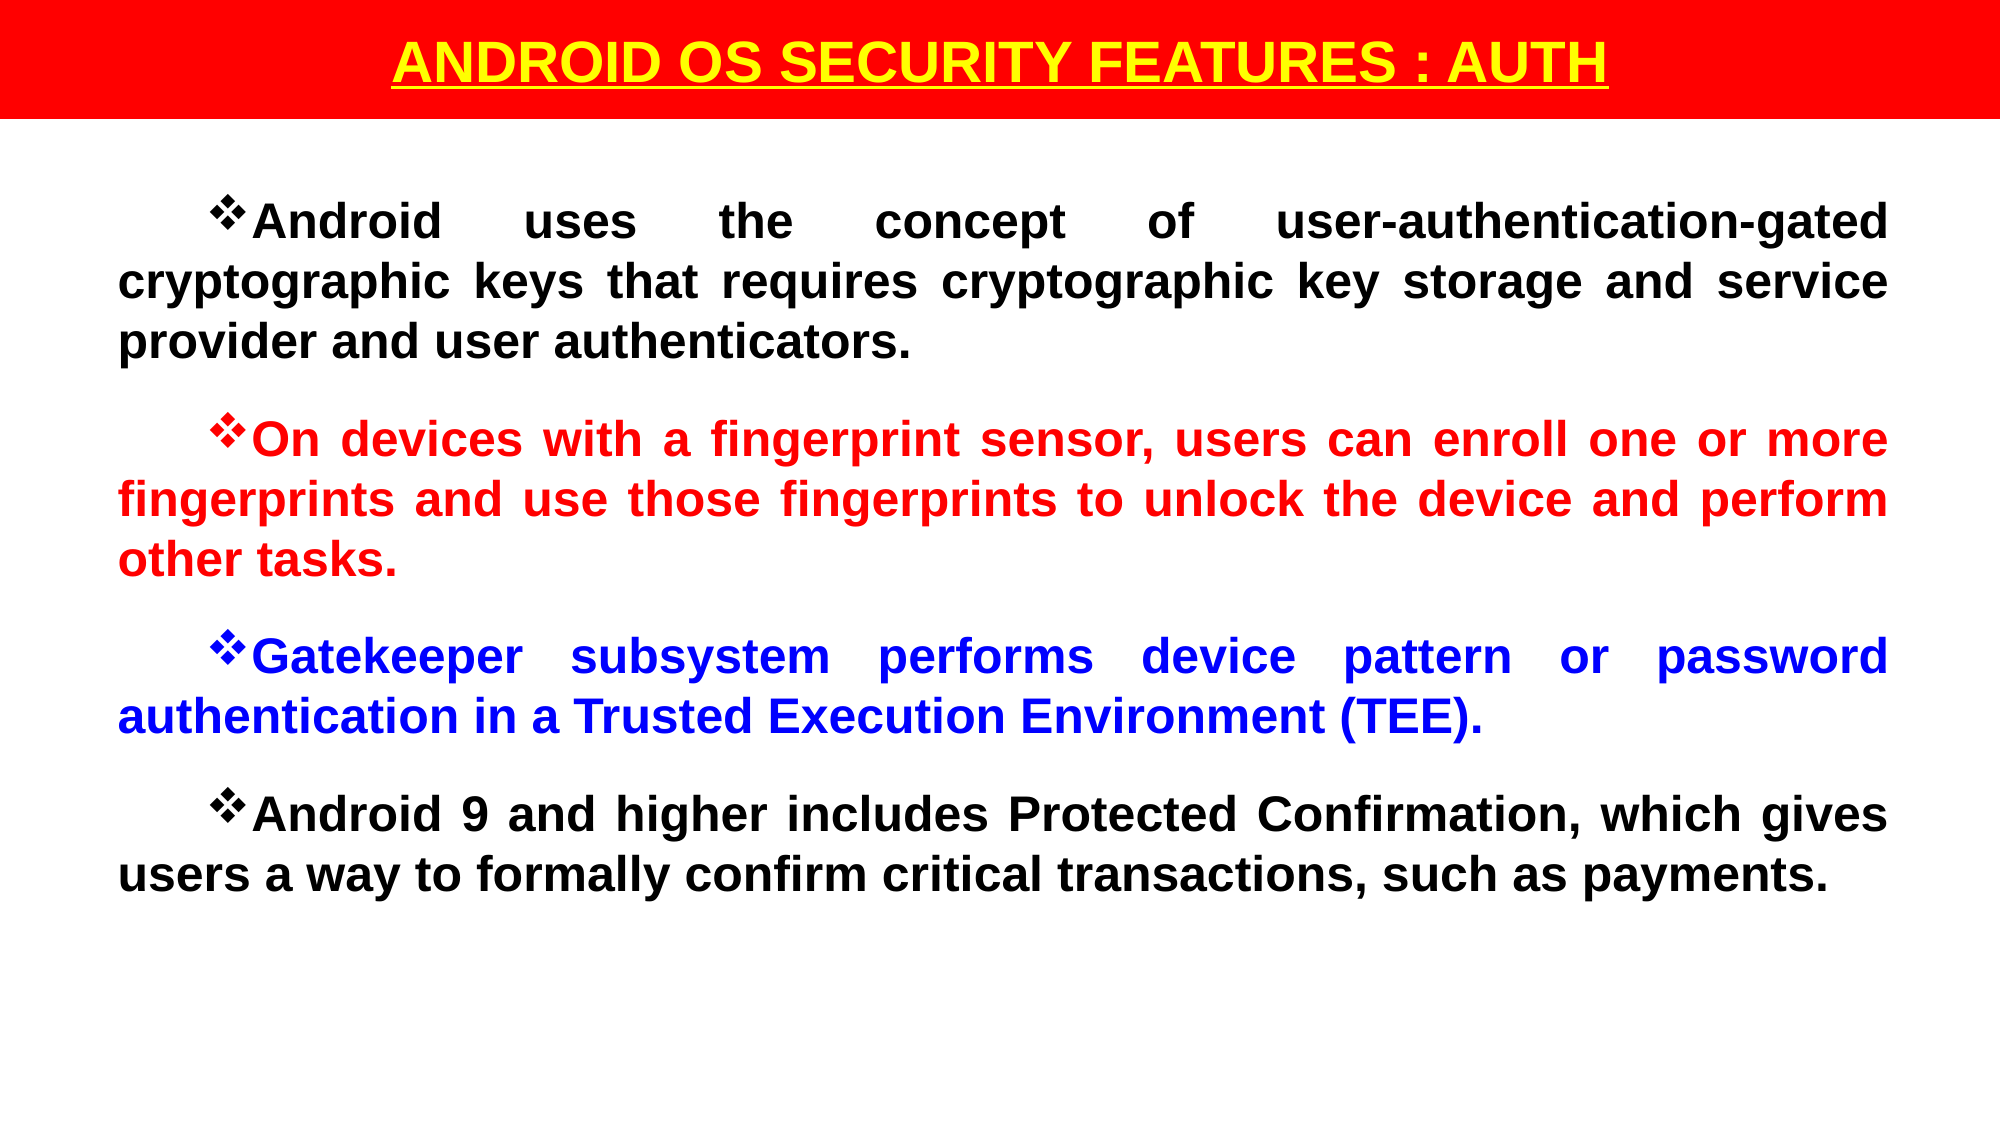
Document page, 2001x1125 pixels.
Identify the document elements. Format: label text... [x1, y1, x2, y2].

text_box ANDROID OS SECURITY FEATURES : AUTH [0, 0, 2000, 120]
text_box Android uses the concept of user-authentication-gated cryptographic keys that requires cryptographic key storage and service provider and user authenticators. On devices with a fingerprint sensor, users can enroll one or more fingerprints and use those fingerprints to unlock the device and perform other tasks. Gatekeeper subsystem performs device pattern or password authentication in a Trusted Execution Environment (TEE). Android 9 and higher includes Protected Confirmation, which gives users a way to formally confirm critical transactions, such as payments. [102, 181, 1906, 910]
